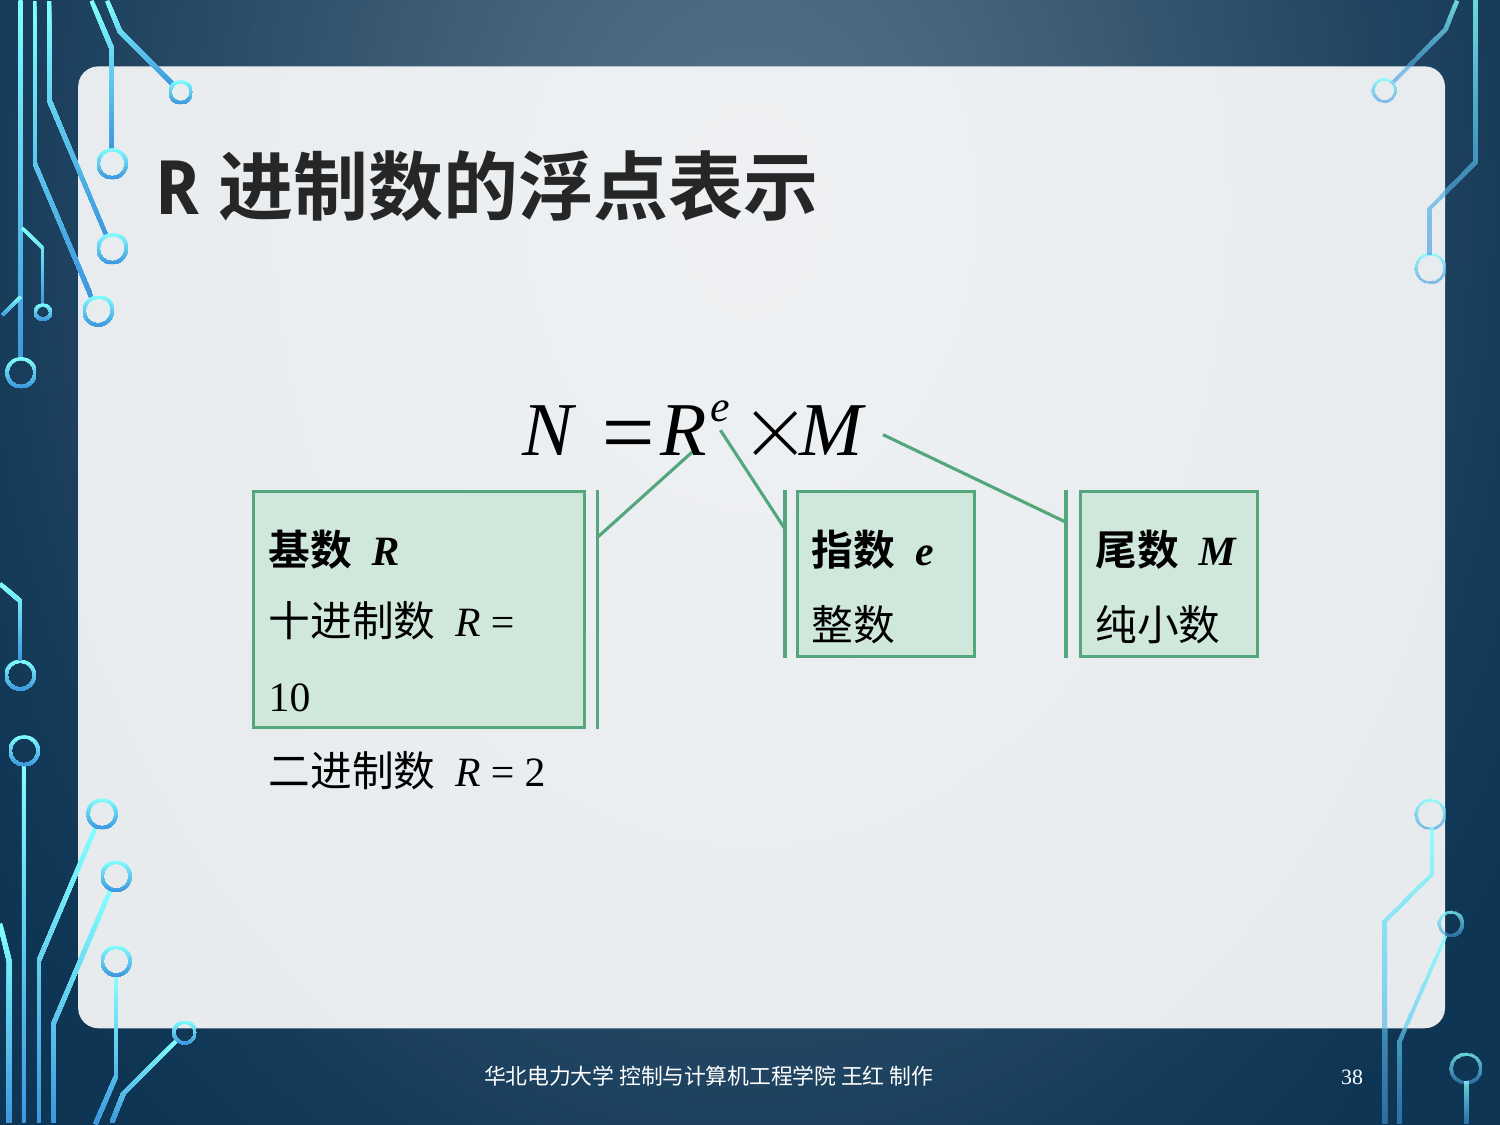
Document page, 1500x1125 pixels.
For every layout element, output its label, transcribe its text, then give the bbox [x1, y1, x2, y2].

text_box 指数 e 整数 [797, 491, 975, 657]
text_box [507, 373, 888, 476]
text_box 十进制数 R = 10 二进制数 R = 2 [253, 562, 573, 803]
text_box 尾数 M 纯小数 [1080, 491, 1258, 657]
footer 华北电力大学 控制与计算机工程学院 王红 制作 [324, 1046, 1093, 1106]
list [240, 314, 1500, 1000]
text_box 基数 R [253, 491, 585, 728]
slide_number 38 [1283, 1046, 1379, 1106]
title R进制数的浮点表示 [140, 101, 1390, 279]
